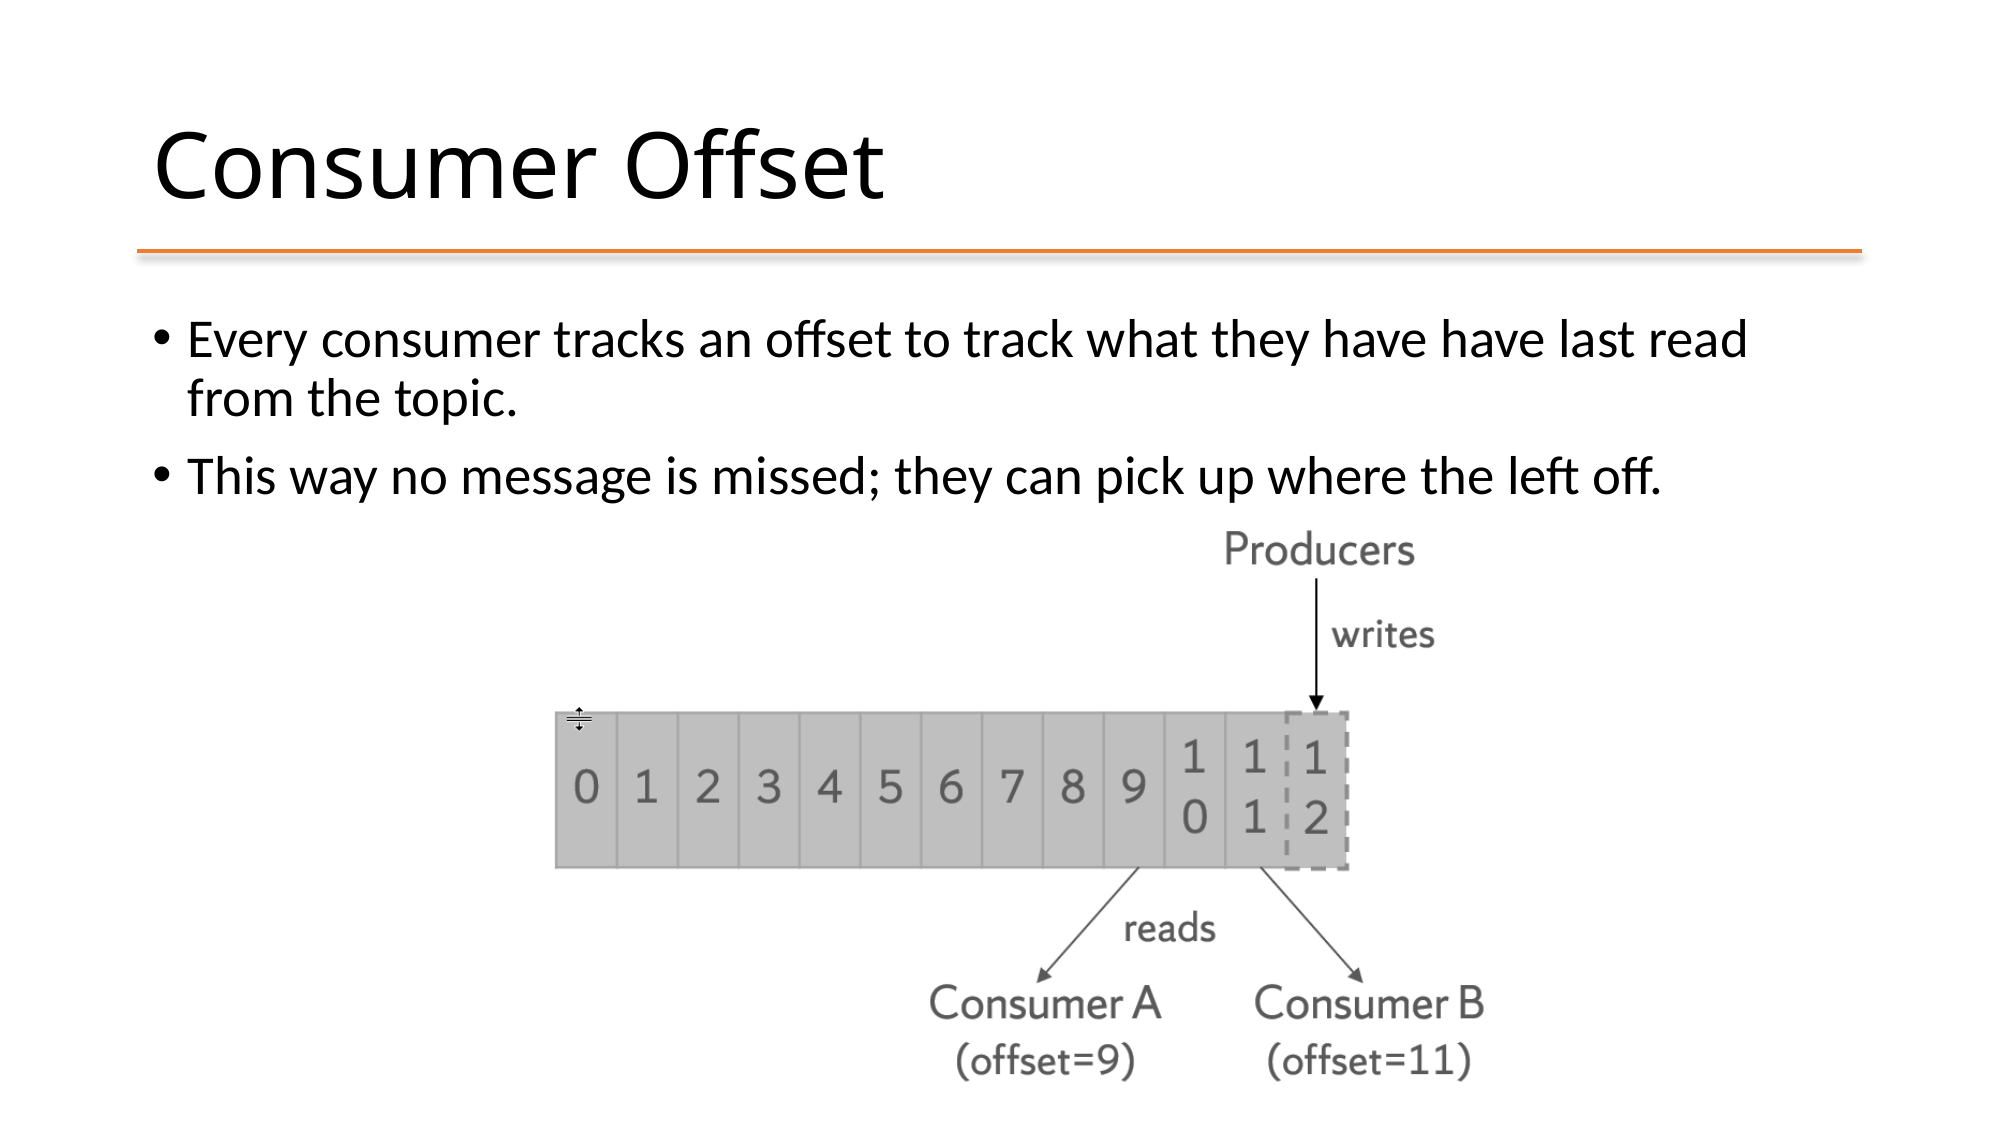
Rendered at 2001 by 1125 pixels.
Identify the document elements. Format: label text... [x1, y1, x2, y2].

title Consumer Offset [137, 59, 1863, 278]
list Every consumer tracks an offset to track what they have have last read from the topic. This way no message is missed; they can pick up where the left off. [137, 302, 1875, 515]
picture [479, 514, 1504, 1116]
